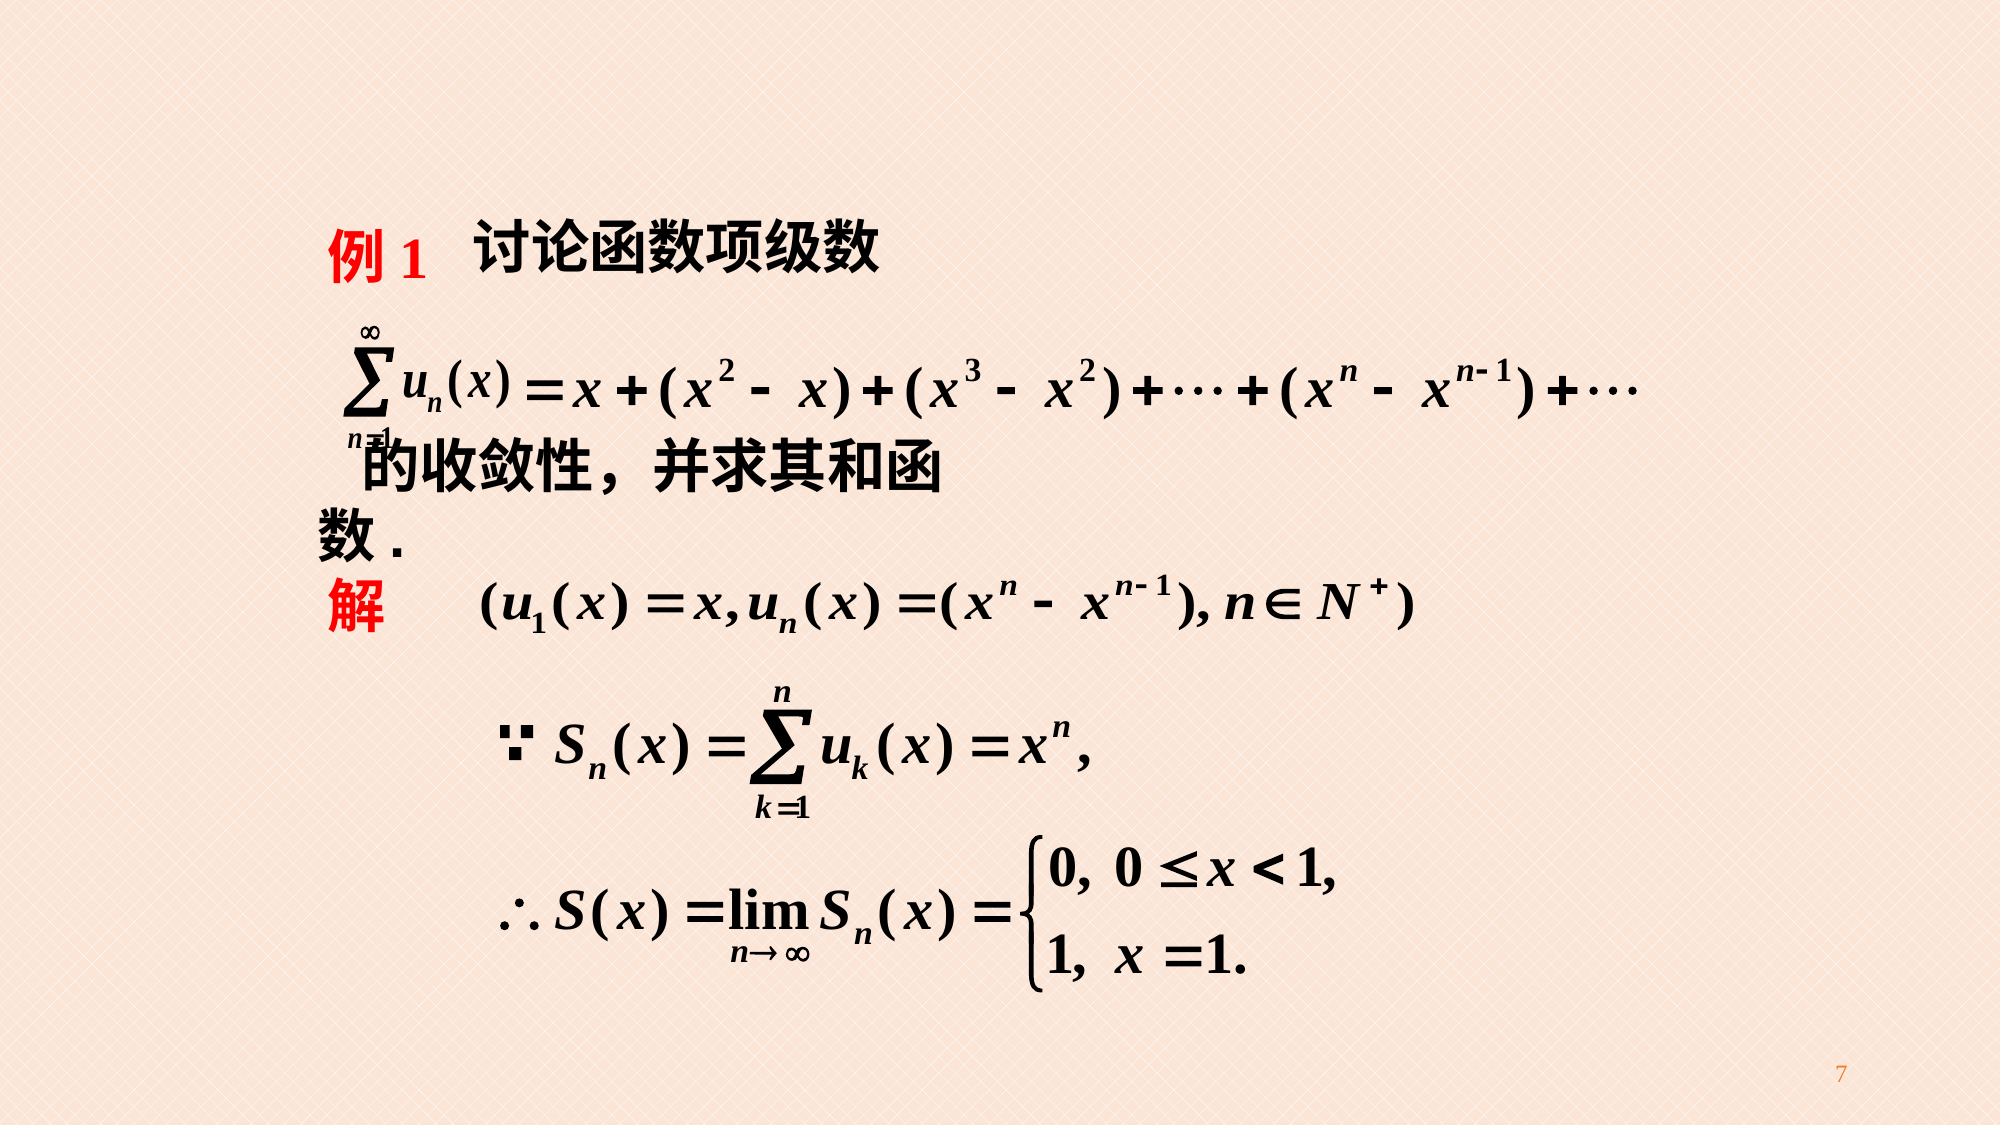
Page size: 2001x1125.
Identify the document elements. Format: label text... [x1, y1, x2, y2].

text_box 讨论函数项级数 [458, 203, 896, 288]
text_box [499, 672, 1094, 825]
text_box 解 [312, 561, 475, 647]
text_box 例1 [312, 212, 450, 298]
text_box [499, 831, 1340, 996]
slide_number 7 [1412, 1042, 1863, 1103]
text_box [472, 561, 1428, 646]
text_box 的收敛性，并求其和函数. [302, 456, 1004, 542]
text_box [518, 349, 1644, 427]
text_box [337, 306, 519, 462]
